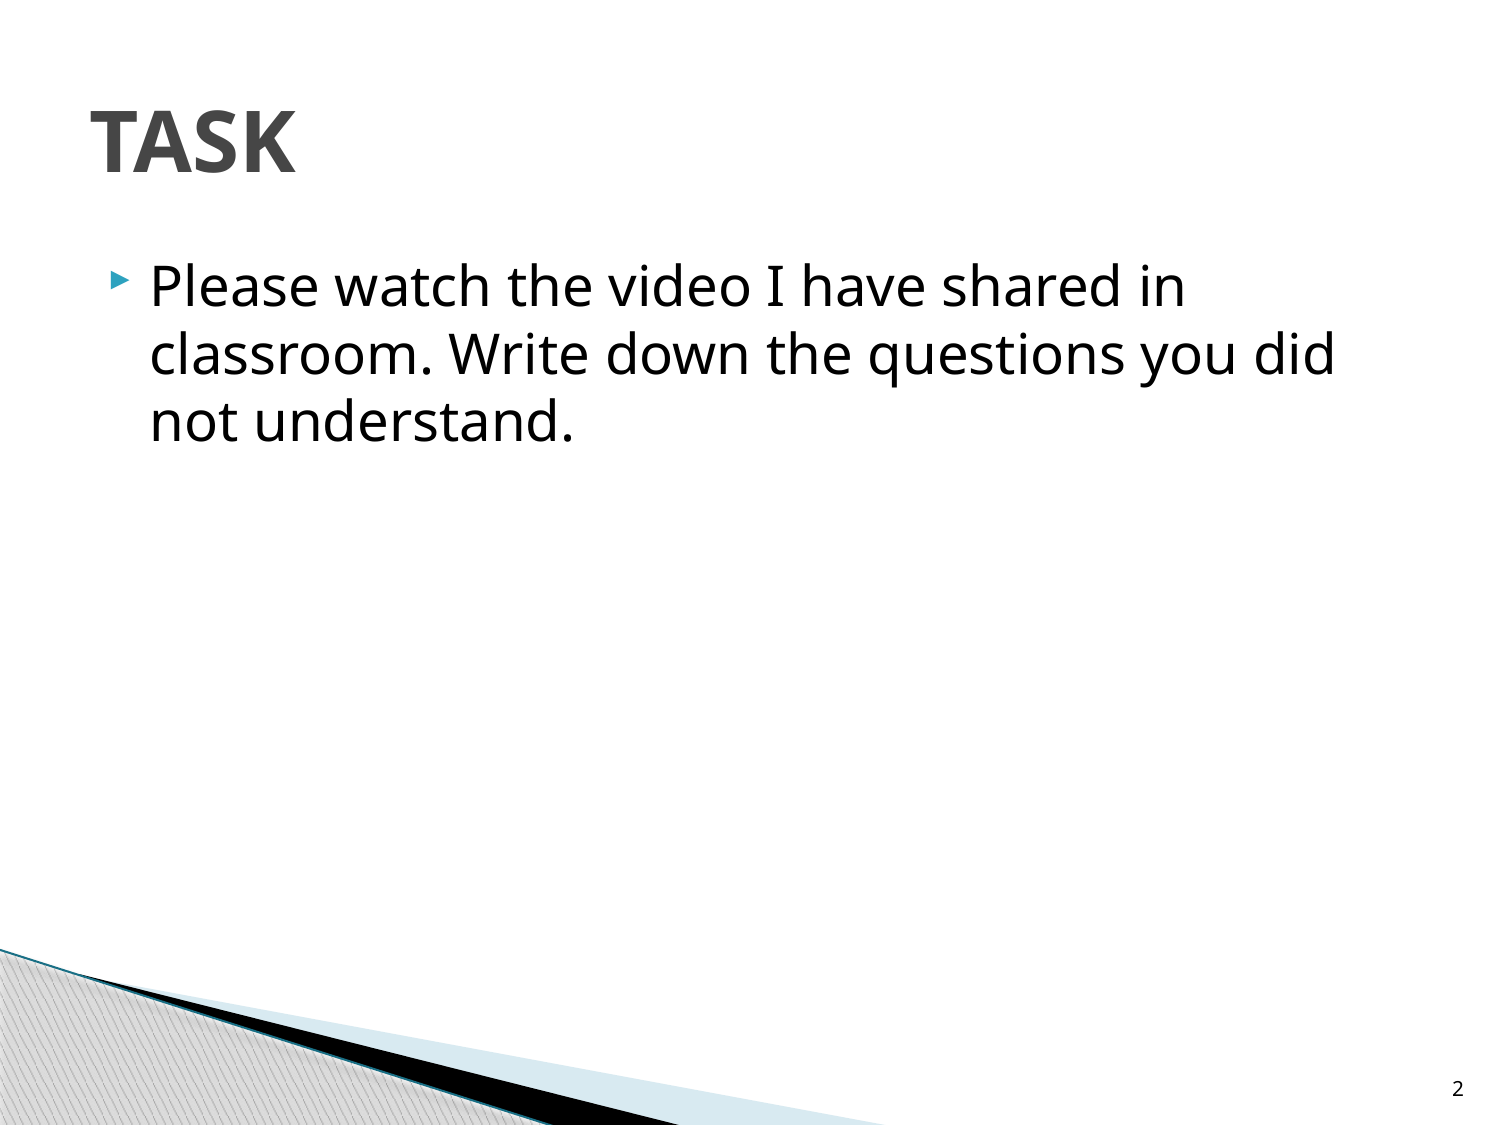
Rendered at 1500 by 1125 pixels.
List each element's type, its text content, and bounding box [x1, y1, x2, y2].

slide_number 2 [1418, 1051, 1479, 1112]
title TASK [75, 45, 1425, 233]
list Please watch the video I have shared in classroom. Write down the questions you did not understand. [75, 243, 1425, 986]
